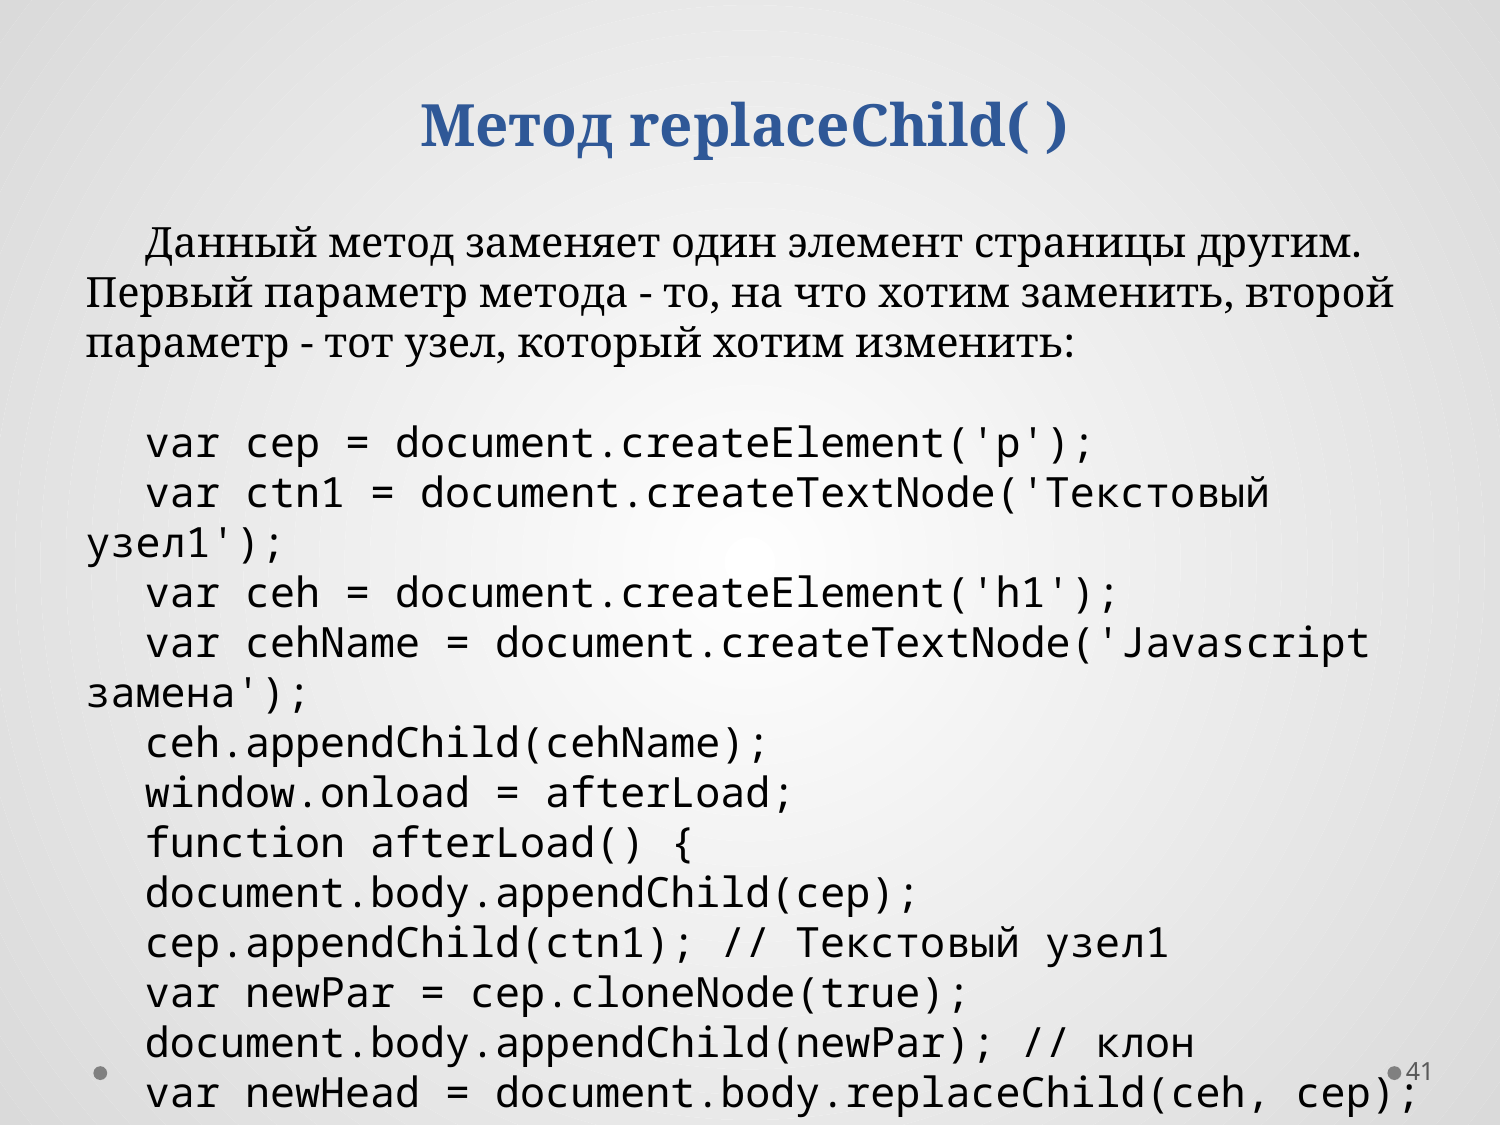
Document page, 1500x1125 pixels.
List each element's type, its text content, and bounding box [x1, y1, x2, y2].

text_box Метод replaceChild( ) [76, 80, 1382, 166]
slide_number 41 [1401, 1042, 1494, 1103]
text_box Данный метод заменяет один элемент страницы другим. Первый параметр метода - то, на что хотим заменить, второй параметр - тот узел, который хотим изменить: var cep = document.createElement('p'); var ctn1 = document.createTextNode('Текстовый узел1'); var ceh = document.createElement('h1'); var cehName = document.createTextNode('Javascript замена'); ceh.appendChild(cehName); window.onload = afterLoad; function afterLoad() { document.body.appendChild(cep); cep.appendChild(ctn1); // Текстовый узел1 var newPar = cep.cloneNode(true); document.body.appendChild(newPar); // клон var newHead = document.body.replaceChild(ceh, cep); }; [70, 208, 1453, 1125]
